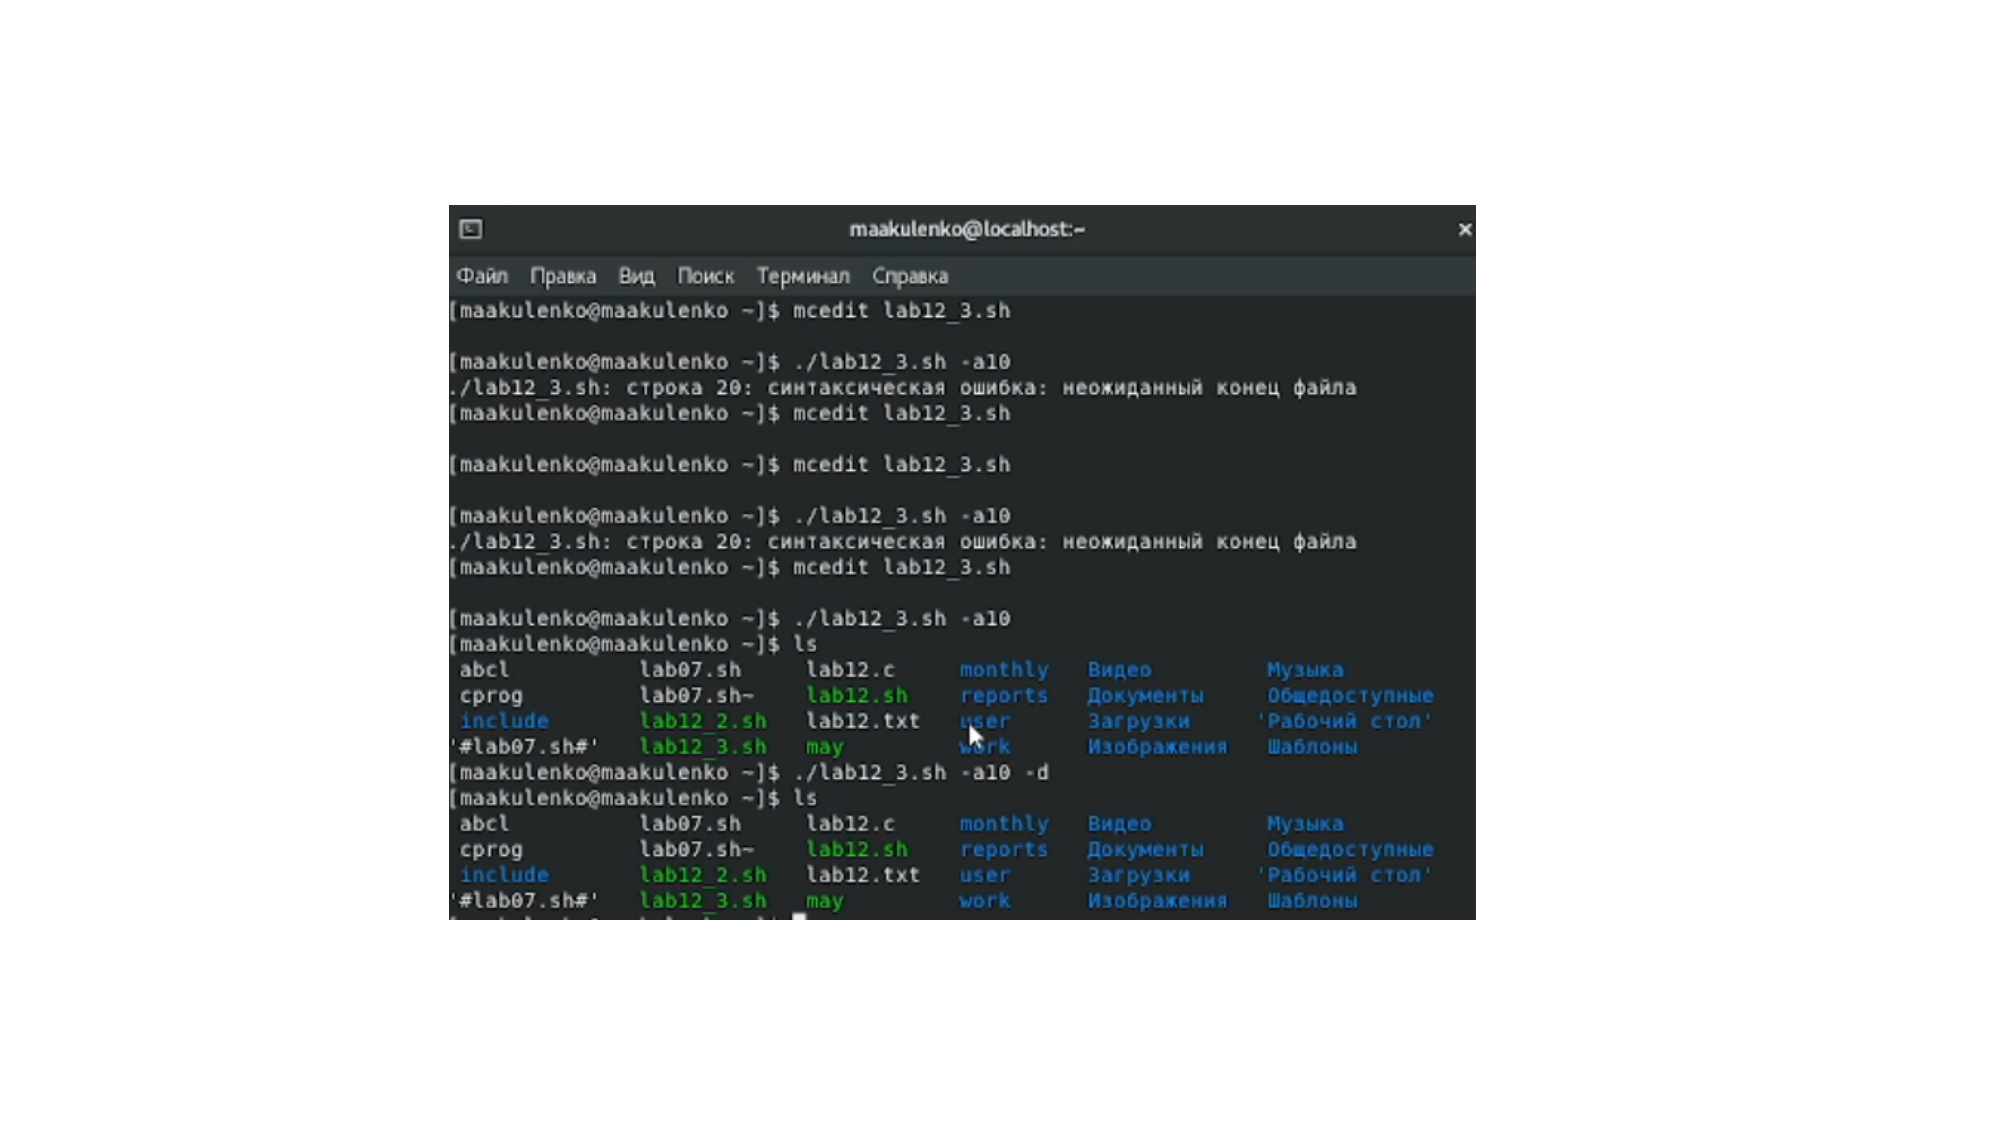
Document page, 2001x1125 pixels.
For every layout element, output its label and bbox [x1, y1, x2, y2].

list [449, 205, 1476, 920]
